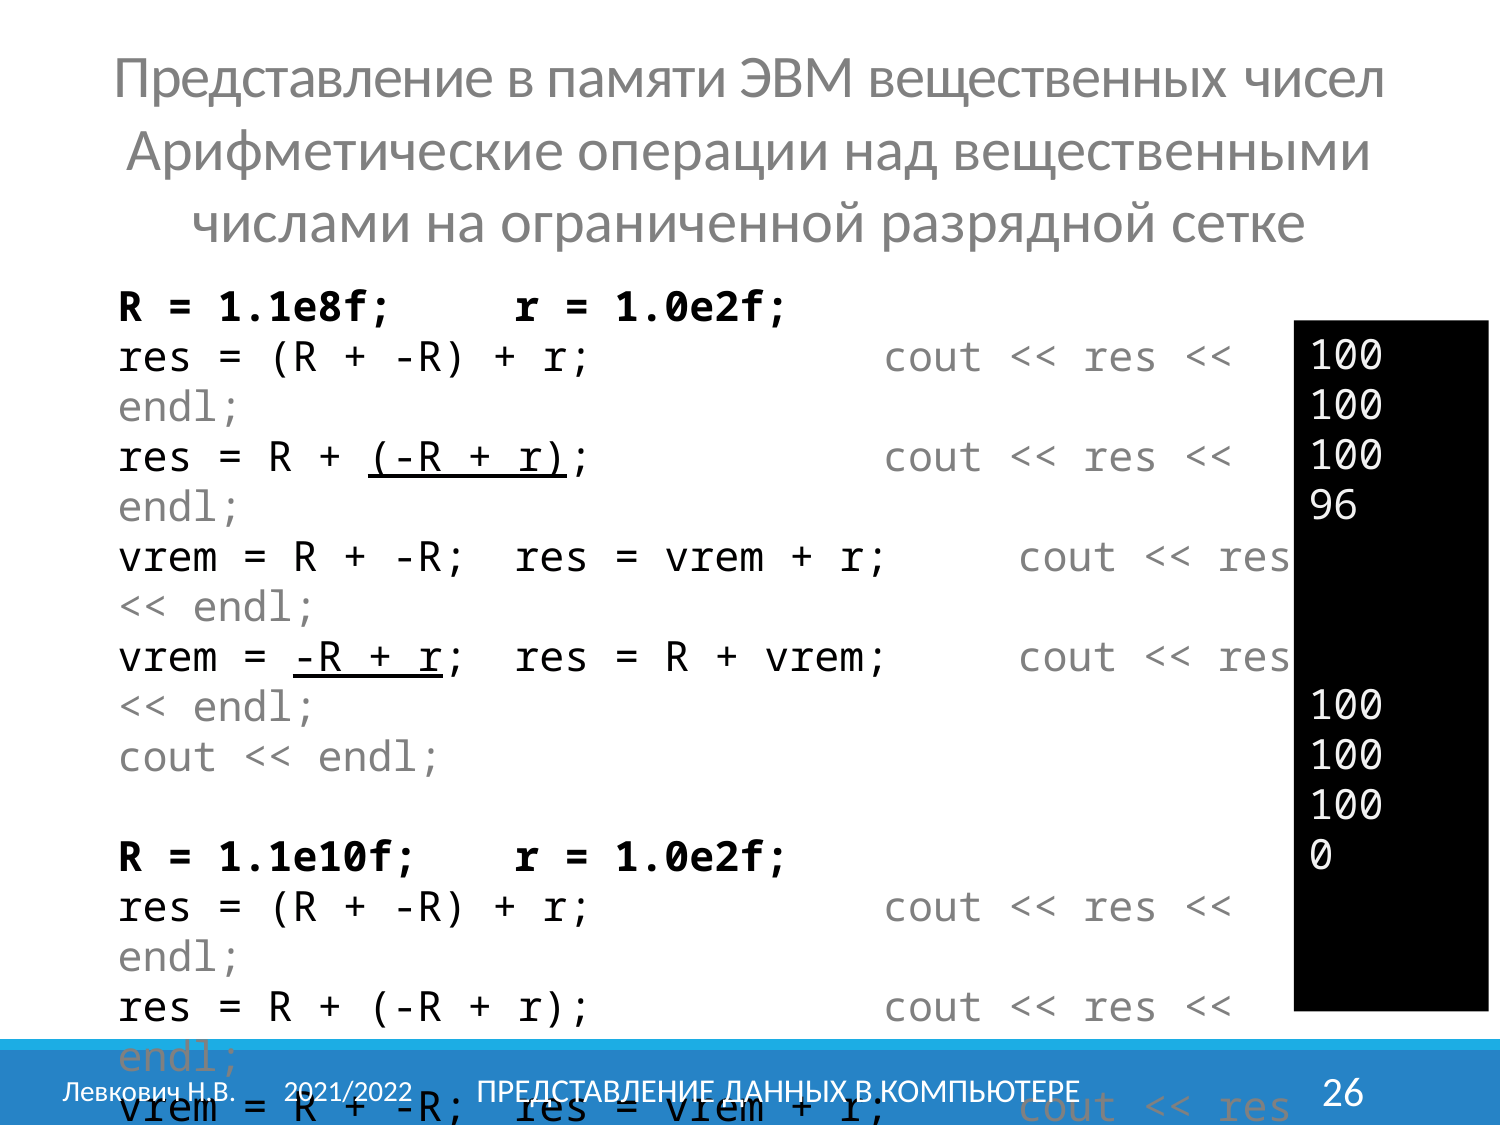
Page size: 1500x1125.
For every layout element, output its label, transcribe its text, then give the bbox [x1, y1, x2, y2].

text_box R = 1.1e8f; r = 1.0e2f; res = (R + -R) + r; cout << res << endl; res = R + (-R + r); cout << res << endl; vrem = R + -R; res = vrem + r; cout << res << endl; vrem = -R + r; res = R + vrem; cout << res << endl; cout << endl; R = 1.1e10f; r = 1.0e2f; res = (R + -R) + r; cout << res << endl; res = R + (-R + r); cout << res << endl; vrem = R + -R; res = vrem + r; cout << res << endl; vrem = -R + r; res = R + vrem; cout << res << endl; cout << endl; [44, 272, 1312, 1125]
text_box Представление в памяти ЭВМ вещественных чисел Арифметические операции над вещественными числами на ограниченной разрядной сетке [41, 76, 1459, 226]
slide_number 26 [1312, 1059, 1380, 1120]
footer Представление данных в компьютере [453, 1059, 1105, 1120]
text_box 100 100 100 96 100 100 100 0 [1293, 320, 1489, 1012]
slide_number Левкович Н.В. 2021/2022 [47, 1059, 440, 1120]
